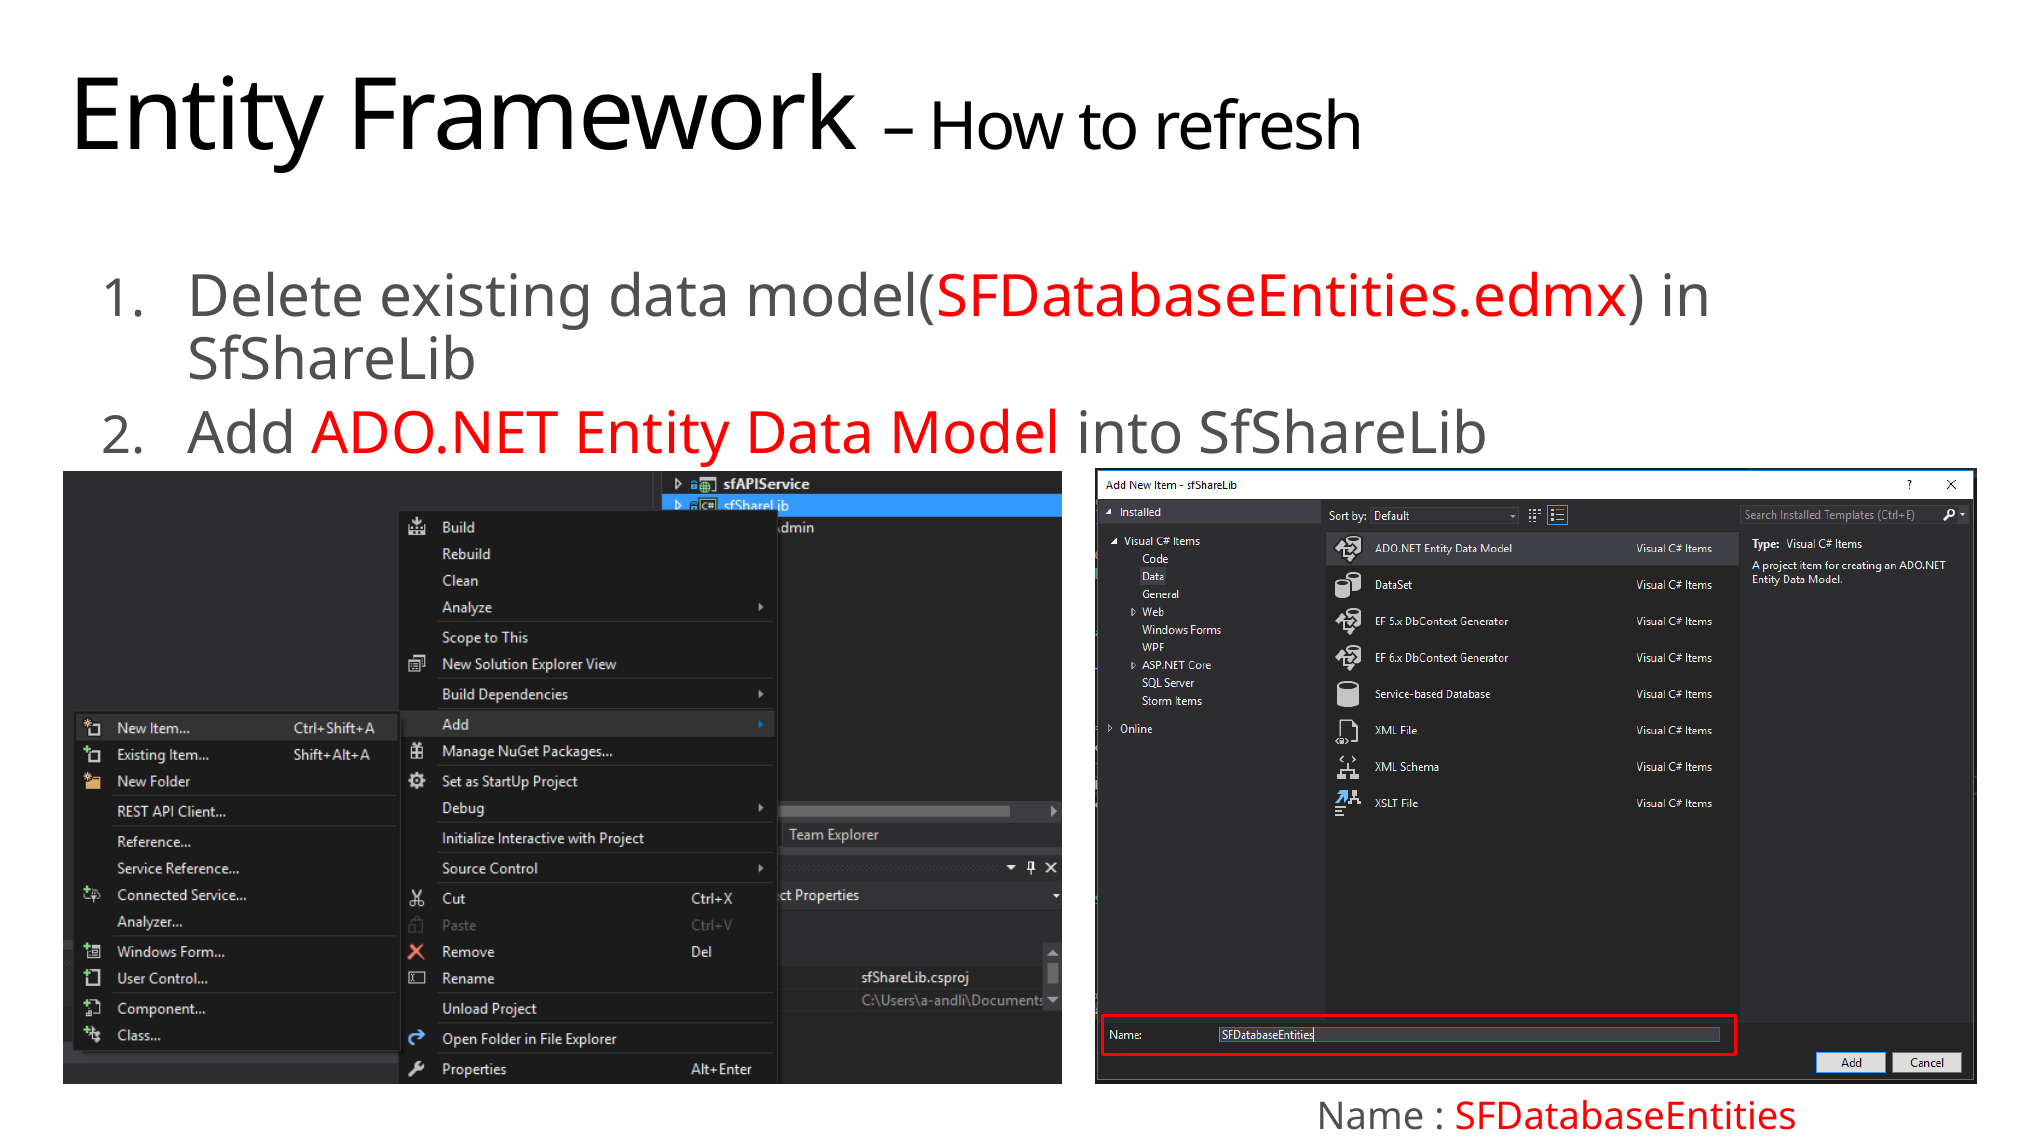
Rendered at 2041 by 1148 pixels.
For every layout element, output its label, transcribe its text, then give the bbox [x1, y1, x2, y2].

picture [1094, 468, 1978, 1084]
text_box Name : SFDatabaseEntities [1301, 1084, 1812, 1145]
picture [62, 471, 1062, 1084]
title Entity Framework – How to refresh [45, 48, 1996, 199]
text_box Delete existing data model(SFDatabaseEntities.edmx) in SfShareLib Add ADO.NET Entity Data Model into SfShareLib [86, 258, 1847, 987]
